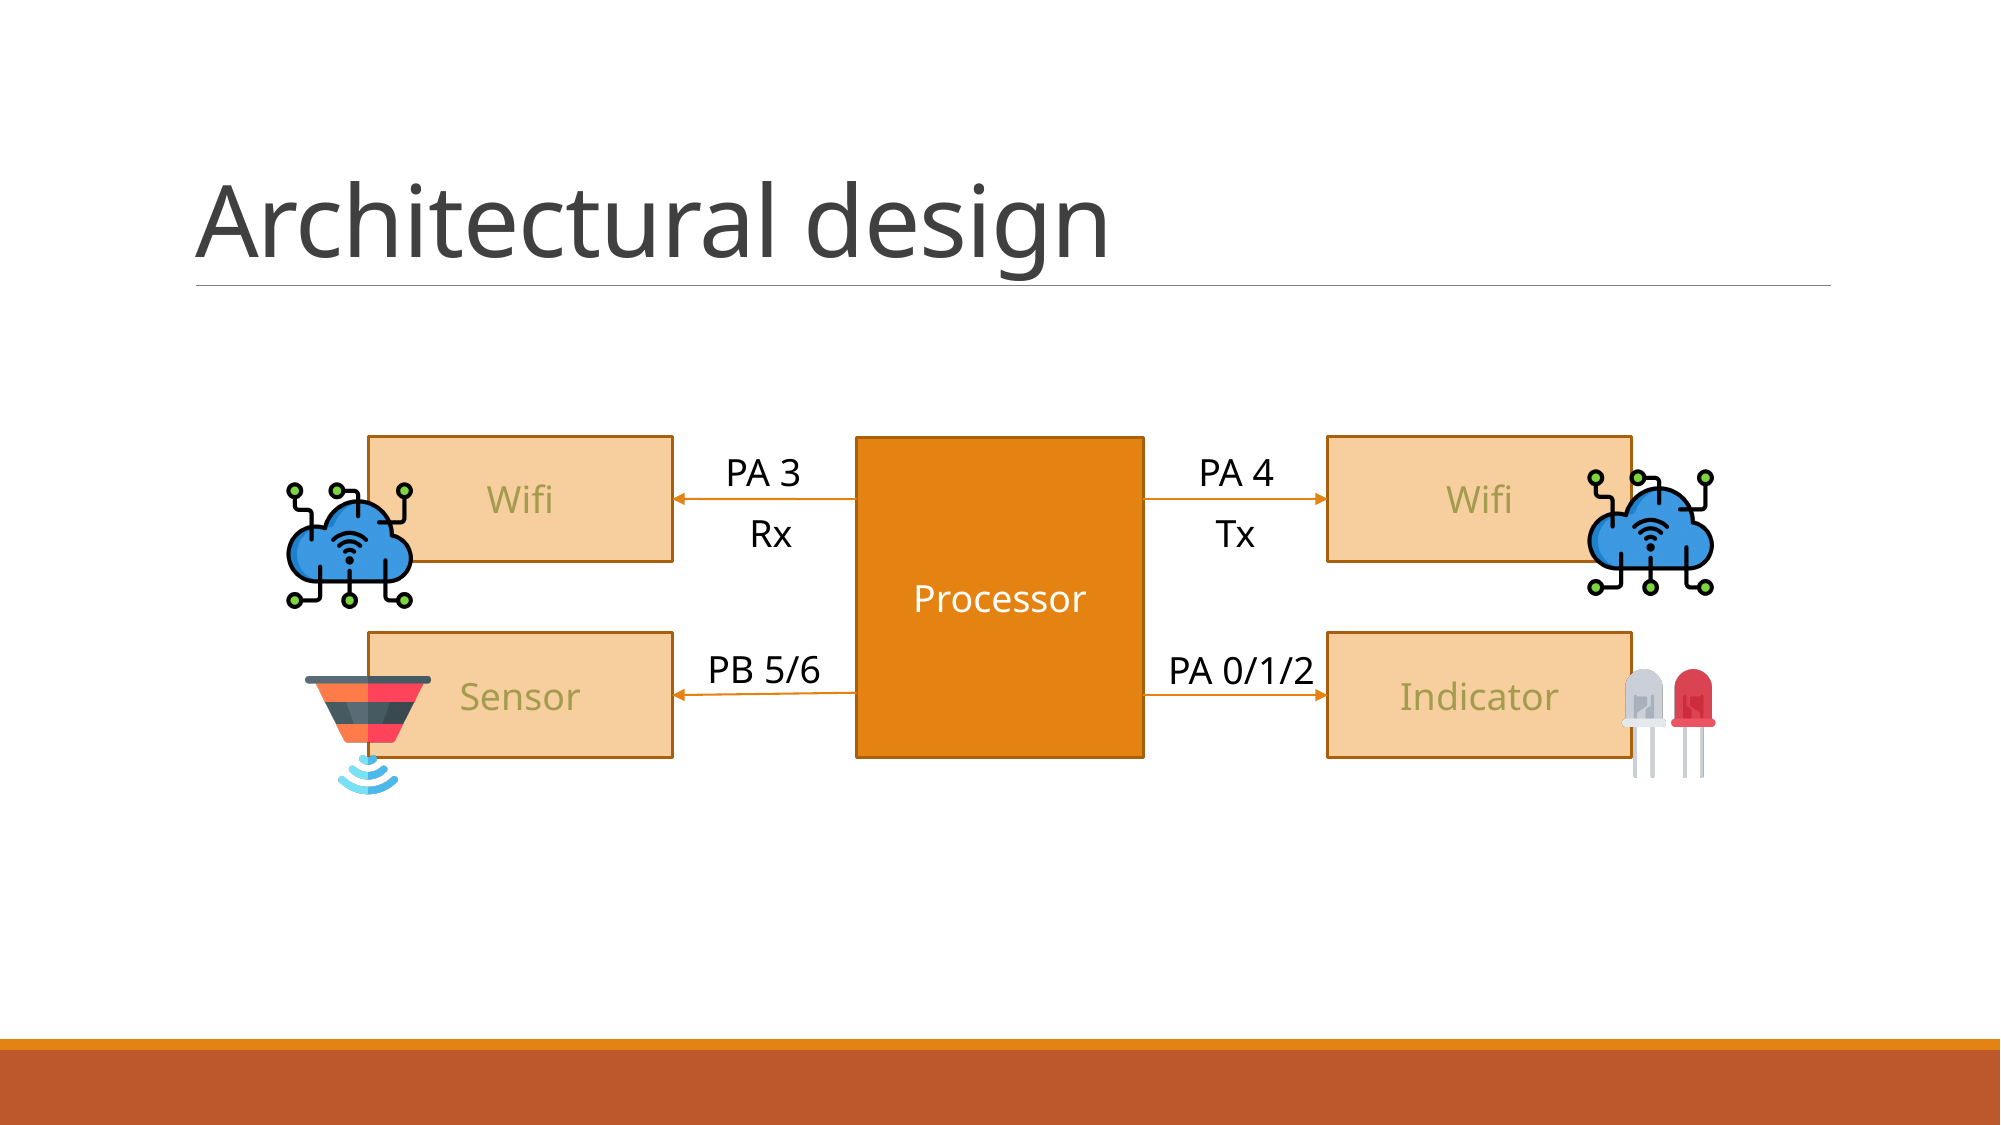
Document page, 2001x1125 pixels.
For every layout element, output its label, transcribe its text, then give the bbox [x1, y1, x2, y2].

picture [305, 672, 432, 799]
text_box PA 4 [1183, 441, 1298, 495]
text_box PB 5/6 [692, 639, 837, 689]
text_box Tx [1200, 507, 1283, 563]
text_box Wifi [1326, 435, 1633, 563]
text_box Processor [855, 436, 1145, 759]
text_box PA 3 [710, 441, 817, 495]
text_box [671, 692, 858, 696]
title Architectural design [180, 47, 1830, 285]
picture [1582, 464, 1718, 600]
text_box Wifi [367, 435, 674, 563]
picture [1614, 668, 1724, 779]
text_box Indicator [1326, 631, 1633, 759]
picture [282, 478, 418, 614]
text_box Sensor [367, 631, 674, 759]
text_box Rx [734, 507, 808, 563]
text_box PA 0/1/2 [1153, 639, 1331, 692]
